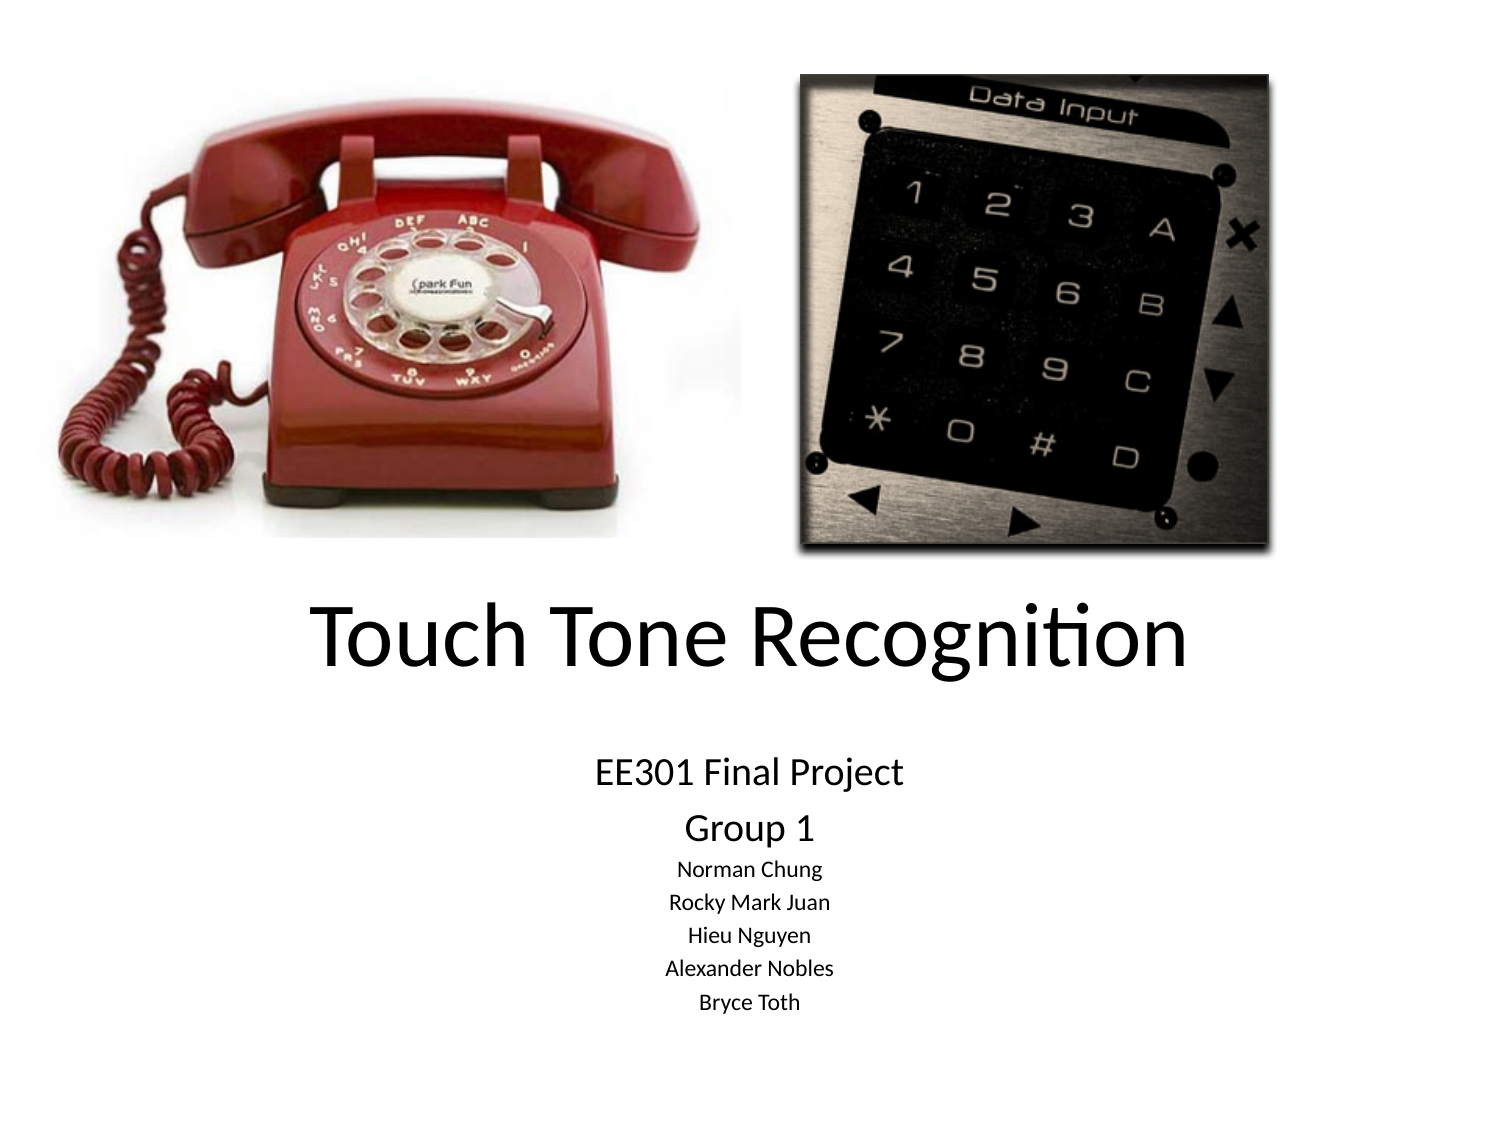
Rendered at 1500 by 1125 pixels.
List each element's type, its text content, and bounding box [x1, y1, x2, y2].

picture [799, 74, 1269, 544]
subtitle EE301 Final Project Group 1 Norman Chung Rocky Mark Juan Hieu Nguyen Alexander Nobles Bryce Toth [225, 737, 1275, 1025]
picture [37, 74, 741, 538]
title Touch Tone Recognition [112, 508, 1388, 750]
